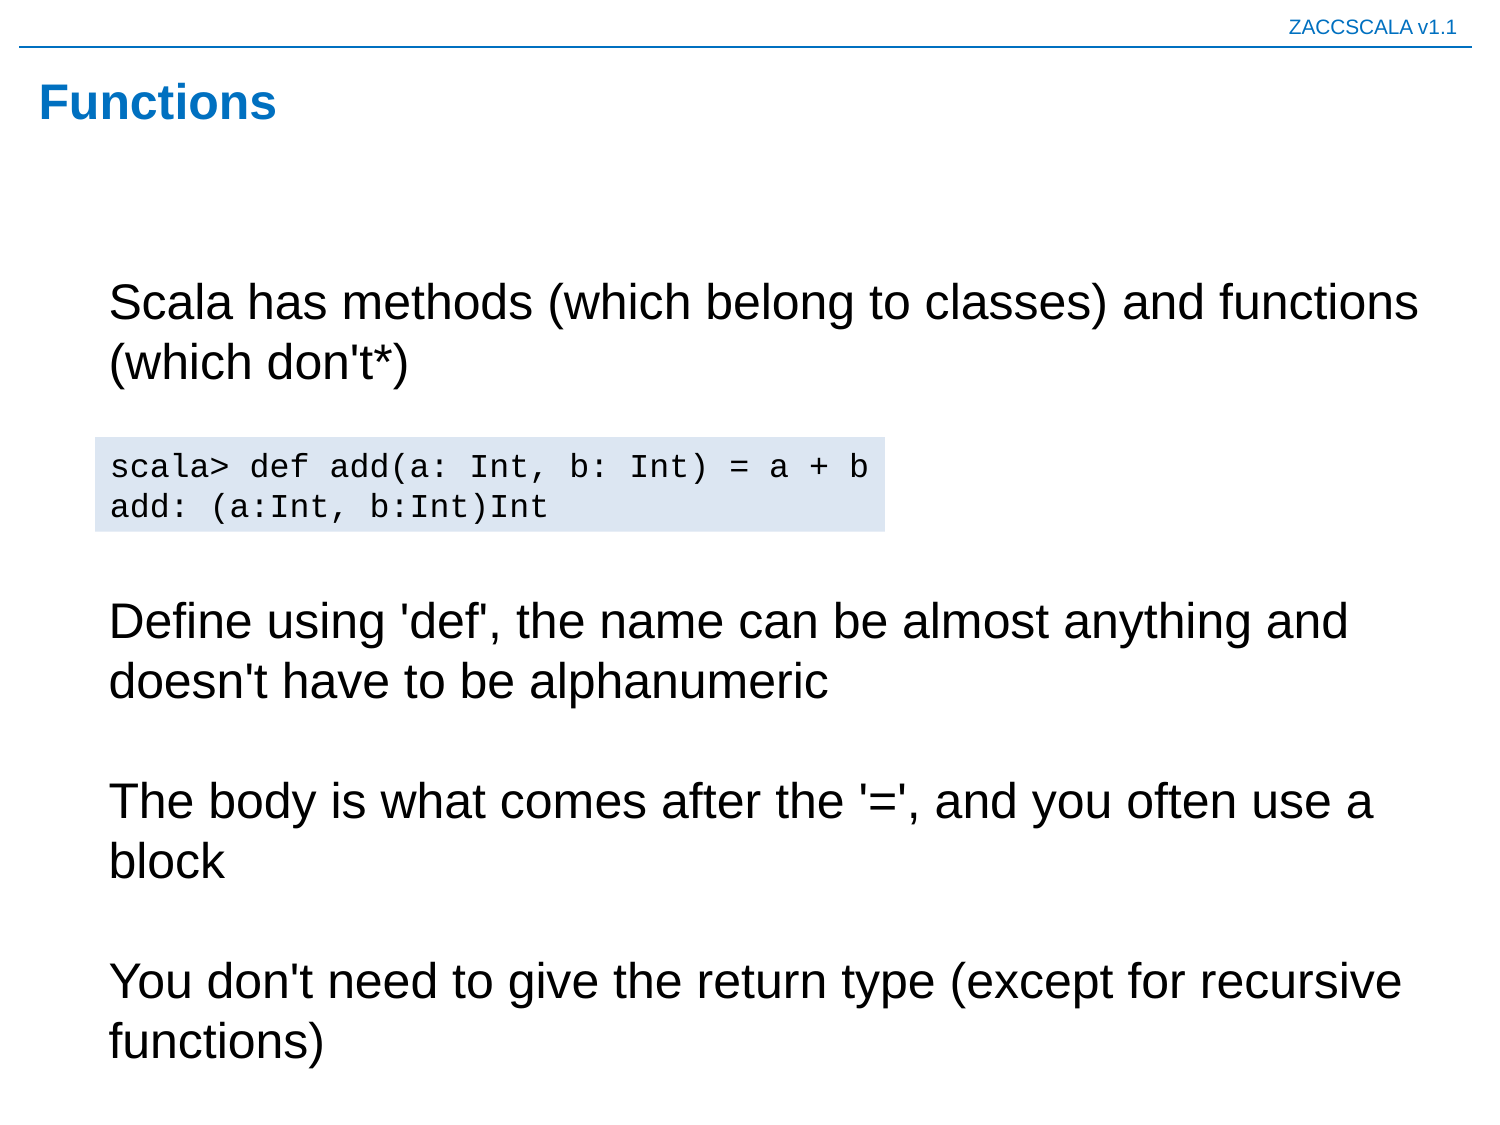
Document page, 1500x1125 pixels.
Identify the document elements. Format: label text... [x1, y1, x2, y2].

text_box scala> def add(a: Int, b: Int) = a + b add: (a:Int, b:Int)Int [95, 437, 885, 532]
text_box Scala has methods (which belong to classes) and functions (which don't*) [93, 262, 1447, 397]
title Functions [23, 58, 1465, 141]
text_box Define using 'def', the name can be almost anything and doesn't have to be alphanumeric The body is what comes after the '=', and you often use a block You don't need to give the return type (except for recursive functions) [93, 581, 1447, 1076]
